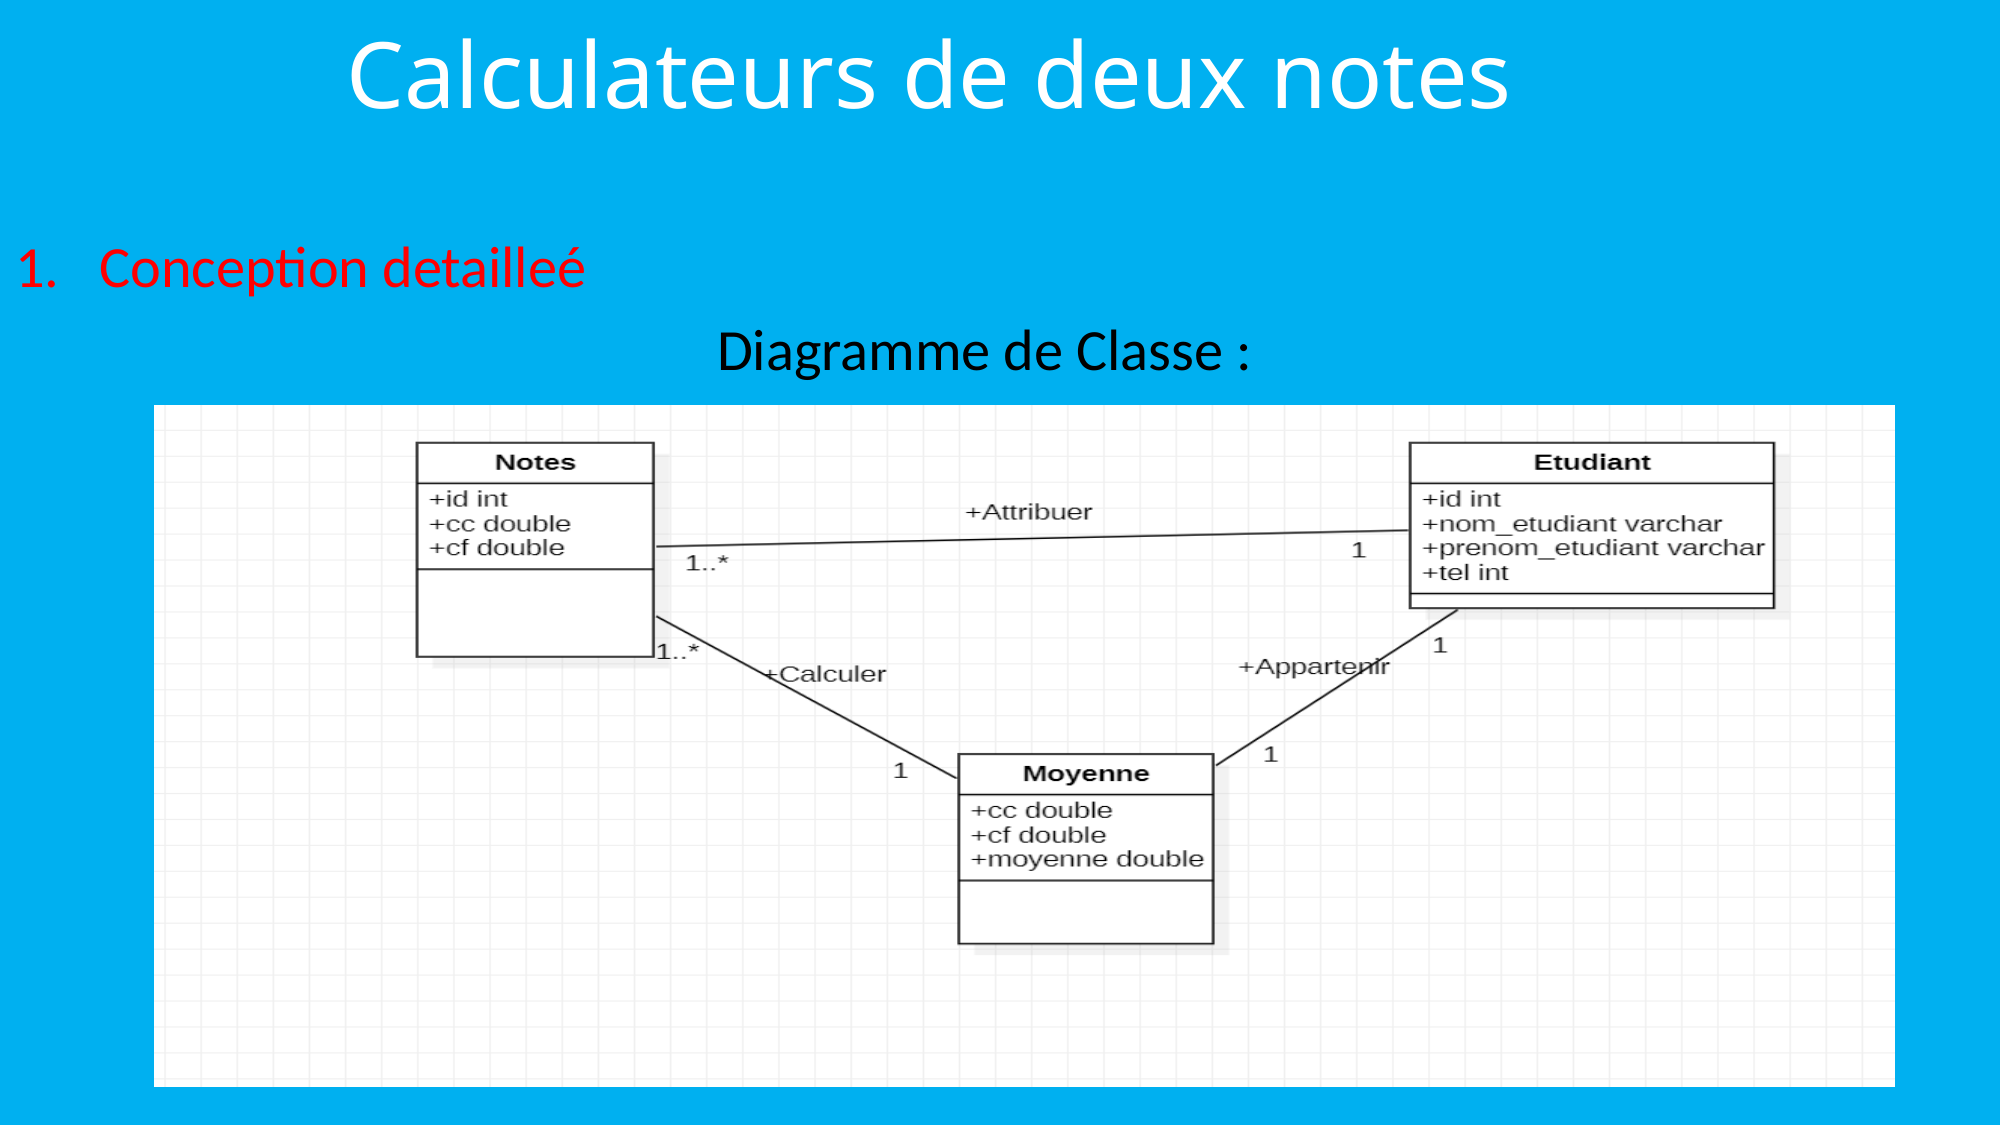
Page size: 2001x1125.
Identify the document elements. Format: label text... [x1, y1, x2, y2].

title Calculateurs de deux notes [331, 9, 1646, 148]
list Conception detailleé Diagramme de Classe : [0, 148, 1989, 1114]
picture [155, 406, 1894, 1086]
